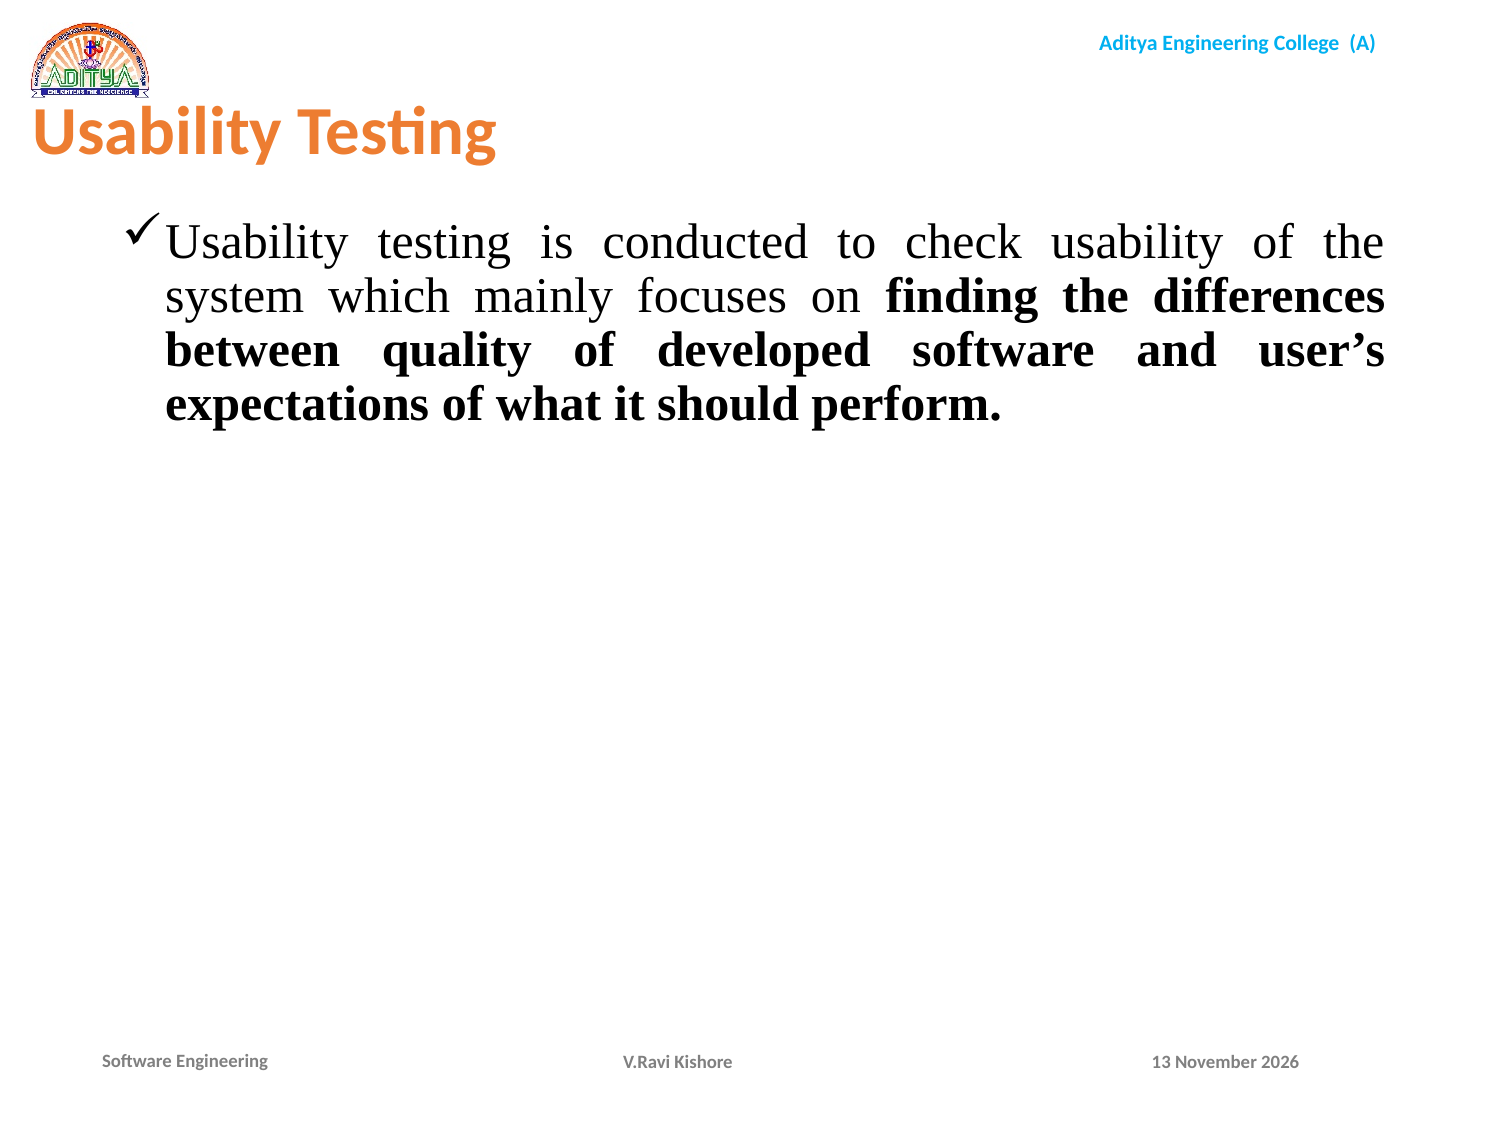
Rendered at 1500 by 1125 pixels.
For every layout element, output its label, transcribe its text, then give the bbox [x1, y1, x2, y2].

footer V.Ravi Kishore [509, 1031, 847, 1092]
text_box Usability Testing [17, 78, 768, 176]
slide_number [1136, 1031, 1396, 1092]
list Usability testing is conducted to check usability of the system which mainly focuses on finding the differences between quality of developed software and user’s expectations of what it should perform. [106, 208, 1401, 952]
picture [29, 22, 150, 78]
